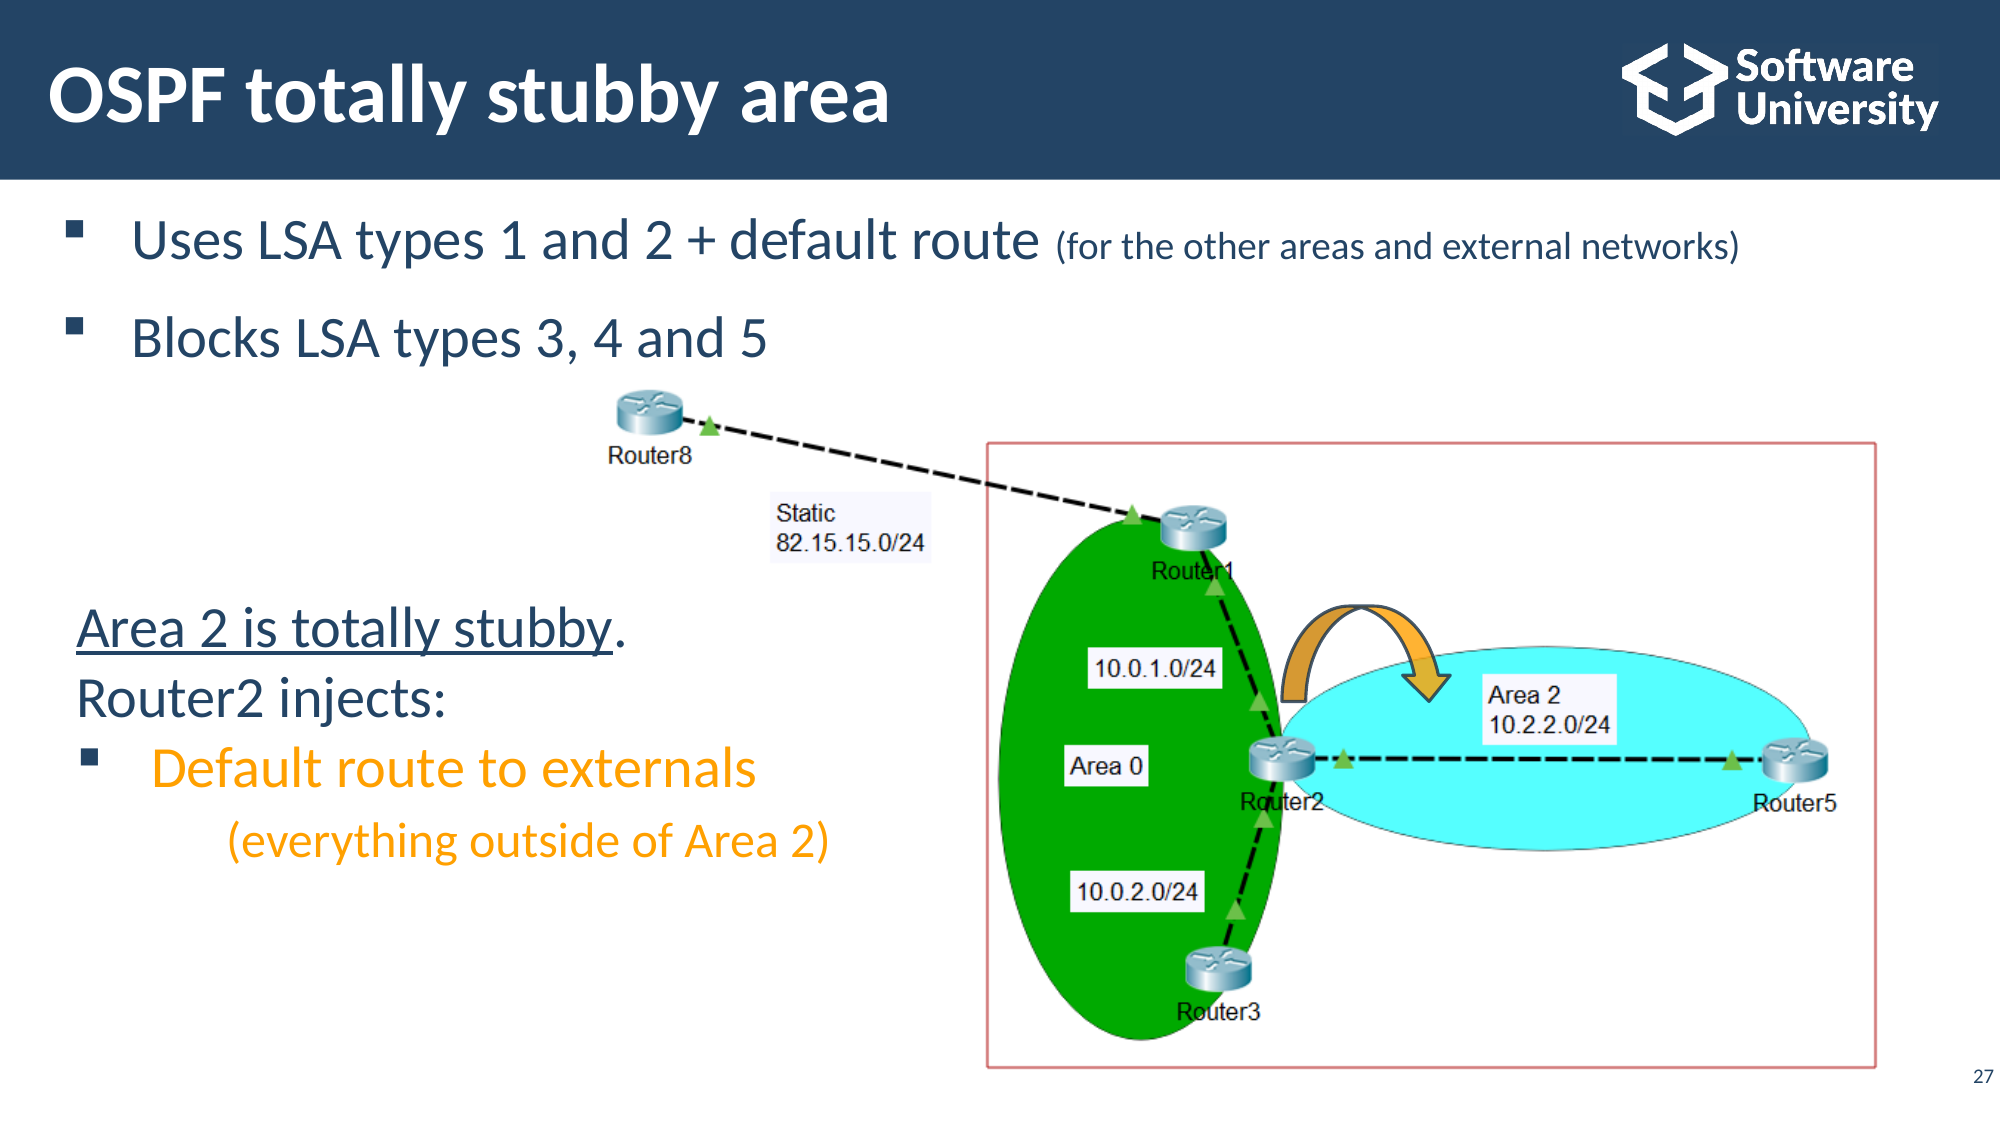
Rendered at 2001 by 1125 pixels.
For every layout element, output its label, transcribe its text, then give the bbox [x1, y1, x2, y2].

picture [598, 362, 1892, 1087]
slide_number 27 [1929, 1049, 2000, 1100]
title OSPF totally stubby area [31, 16, 1591, 162]
picture [1622, 43, 1939, 136]
list Uses LSA types 1 and 2 + default route (for the other areas and external networks) Blocks LSA types 3, 4 and 5 [43, 191, 1892, 376]
text_box Area 2 is totally stubby. Router2 injects: Default route to externals (everything outside of Area 2) [0, 581, 593, 877]
